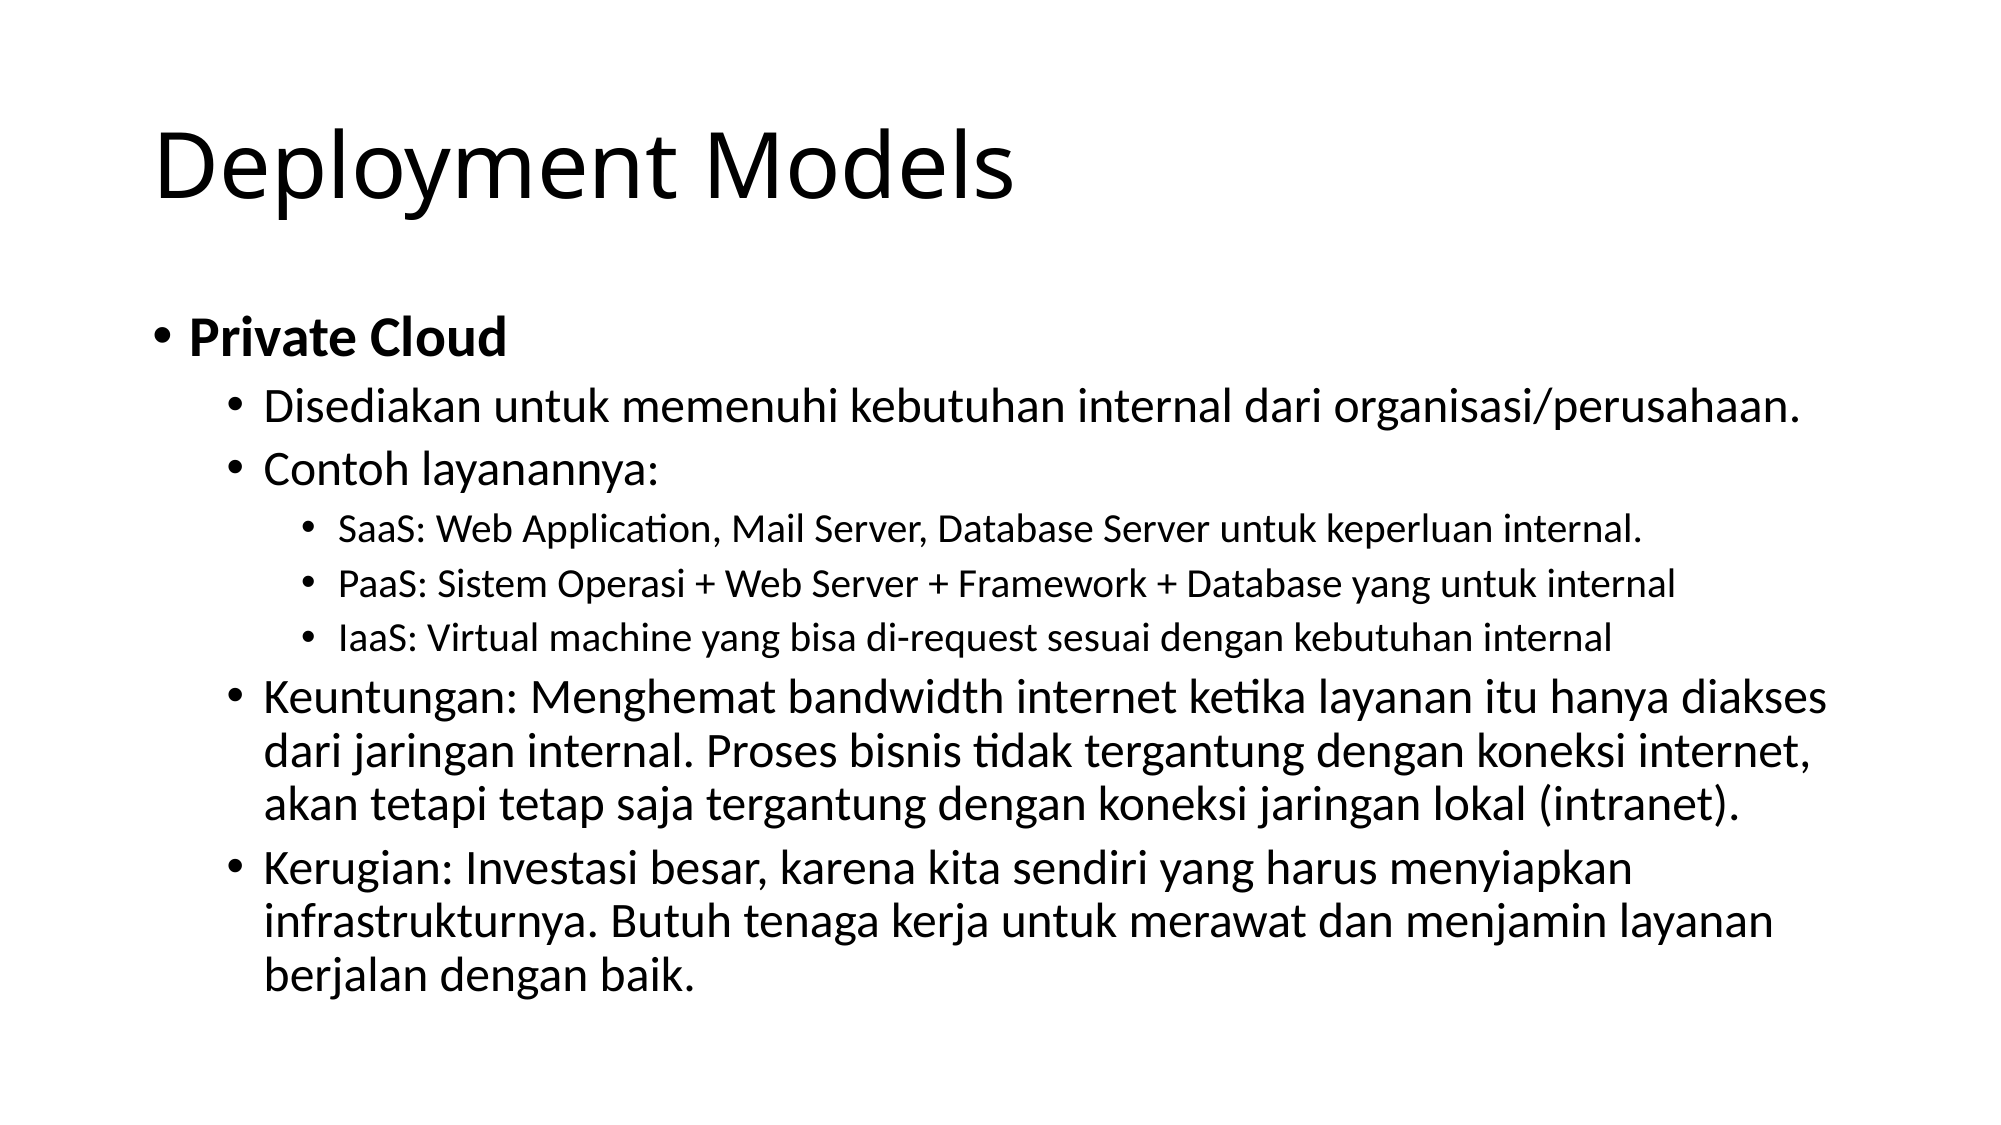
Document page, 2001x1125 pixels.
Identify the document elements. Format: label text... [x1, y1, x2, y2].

title Deployment Models [137, 59, 1863, 278]
list Private Cloud Disediakan untuk memenuhi kebutuhan internal dari organisasi/perusahaan. Contoh layanannya: SaaS: Web Application, Mail Server, Database Server untuk keperluan internal. PaaS: Sistem Operasi + Web Server + Framework + Database yang untuk internal IaaS: Virtual machine yang bisa di-request sesuai dengan kebutuhan internal Keuntungan: Menghemat bandwidth internet ketika layanan itu hanya diakses dari jaringan internal. Proses bisnis tidak tergantung dengan koneksi internet, akan tetapi tetap saja tergantung dengan koneksi jaringan lokal (intranet). Kerugian: Investasi besar, karena kita sendiri yang harus menyiapkan infrastrukturnya. Butuh tenaga kerja untuk merawat dan menjamin layanan berjalan dengan baik. [137, 299, 1863, 1014]
